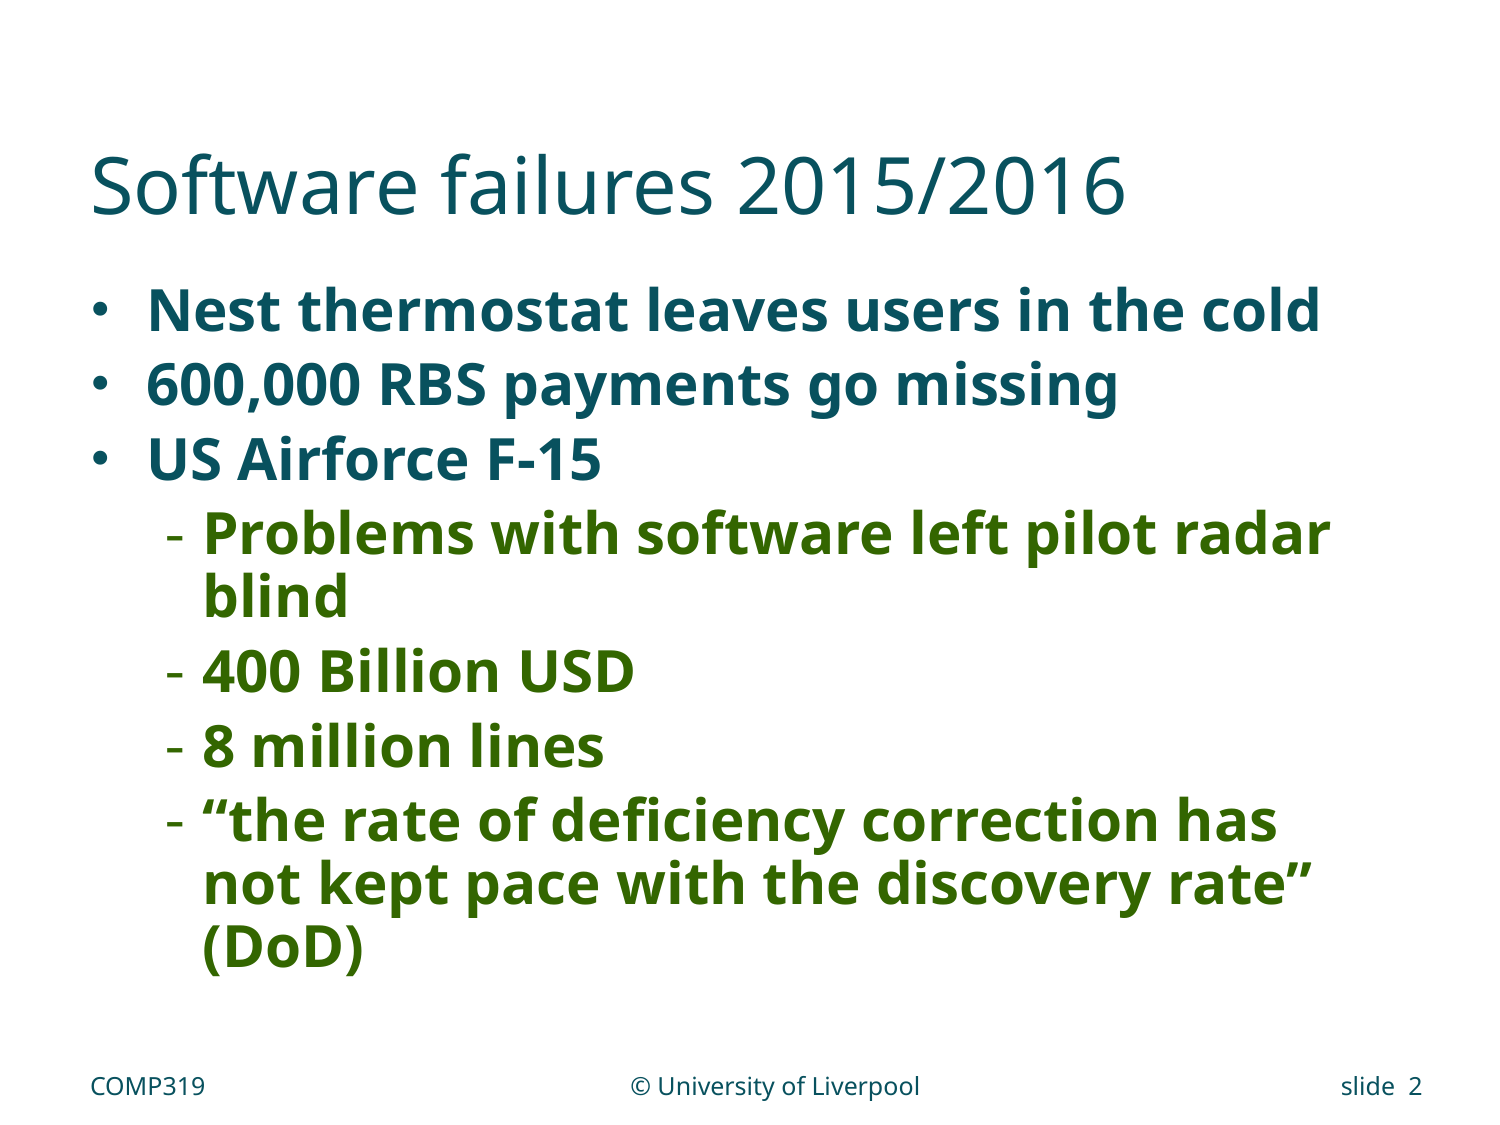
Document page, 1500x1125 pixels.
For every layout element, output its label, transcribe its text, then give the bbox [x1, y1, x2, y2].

slide_number © University of Liverpool [600, 1062, 951, 1125]
footer COMP319 [74, 1062, 575, 1125]
title Software failures 2015/2016 [75, 128, 1425, 237]
list Nest thermostat leaves users in the cold 600,000 RBS payments go missing US Airforce F-15 Problems with software left pilot radar blind 400 Billion USD 8 million lines “the rate of deficiency correction has not kept pace with the discovery rate” (DoD) [75, 273, 1363, 1024]
slide_number slide 2 [1212, 1062, 1438, 1113]
